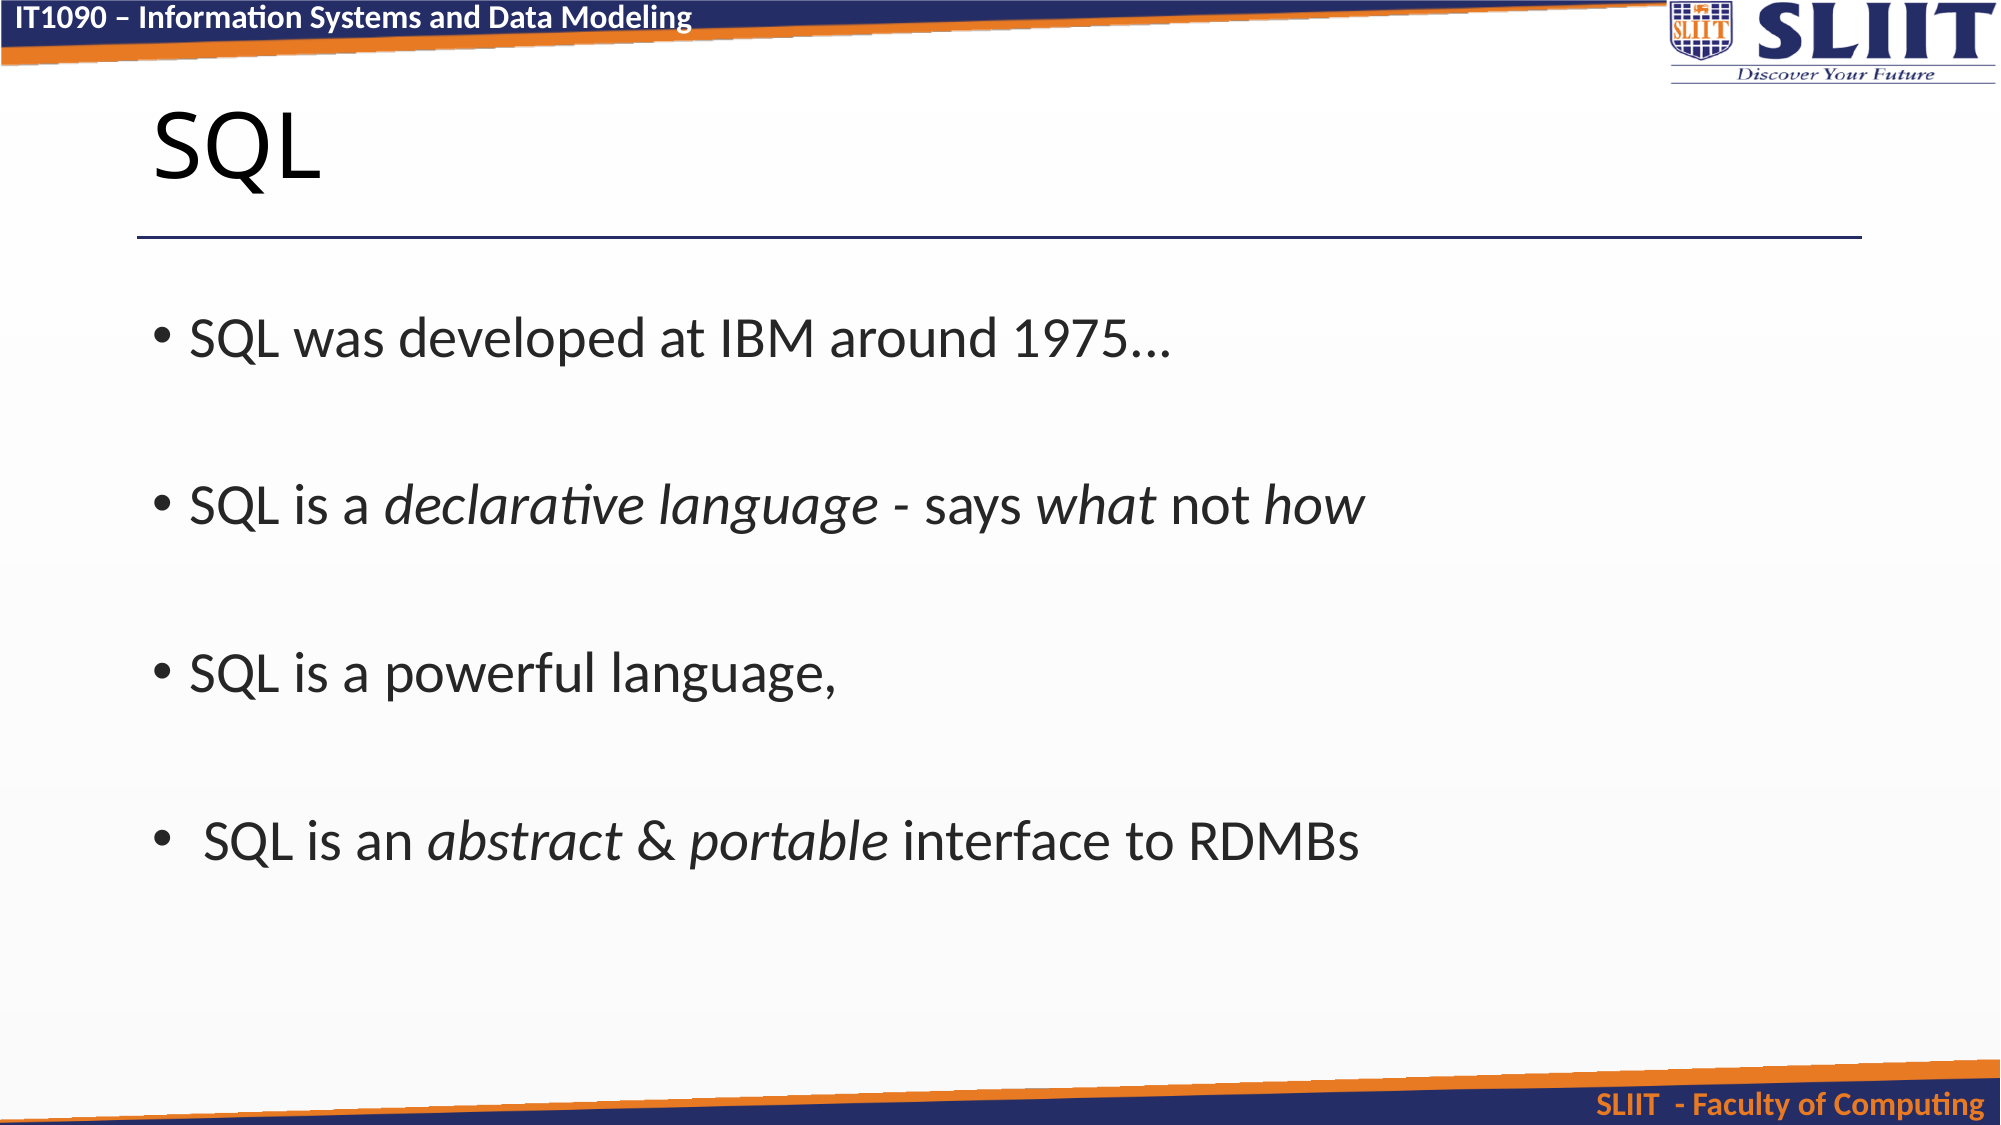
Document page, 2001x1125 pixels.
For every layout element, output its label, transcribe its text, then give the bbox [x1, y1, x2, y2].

list SQL was developed at IBM around 1975... SQL is a declarative language - says what not how SQL is a powerful language, SQL is an abstract & portable interface to RDMBs [137, 299, 1863, 1014]
picture [1666, 0, 2000, 84]
title SQL [137, 59, 1863, 238]
picture [0, 1050, 2000, 1125]
picture [3, 2, 1665, 75]
